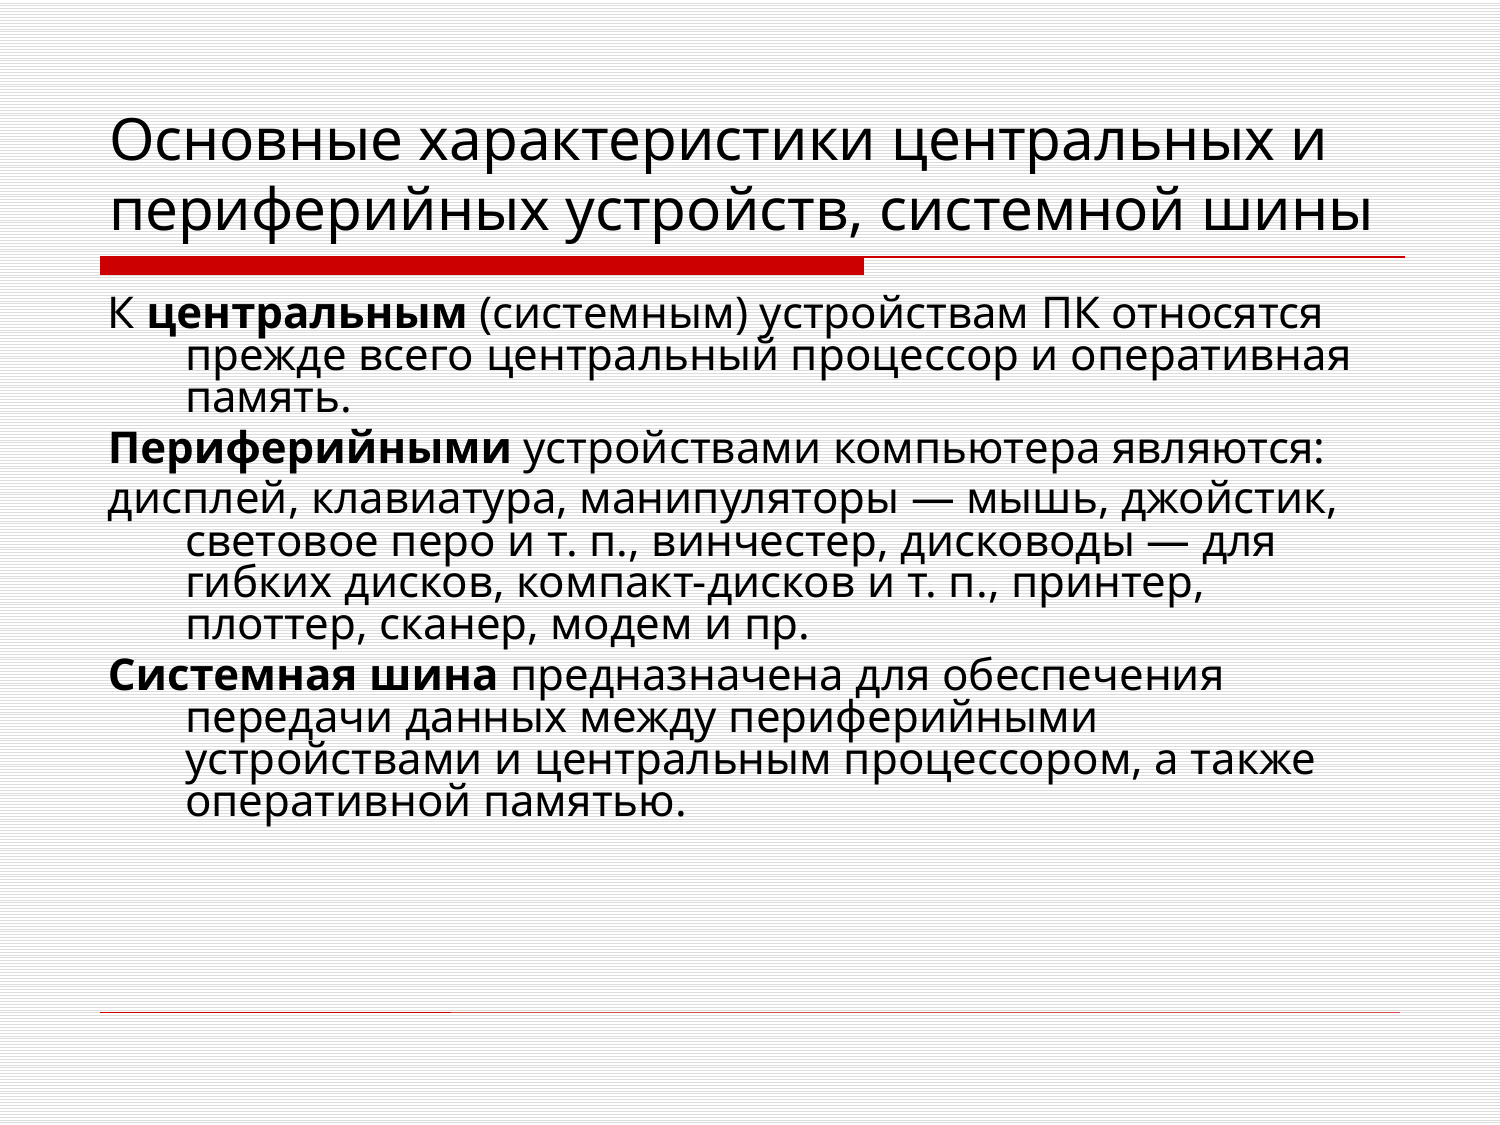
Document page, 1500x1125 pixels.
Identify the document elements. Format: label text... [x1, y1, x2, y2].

title Основные характеристики центральных и периферийных устройств, системной шины [94, 50, 1407, 250]
list К центральным (системным) устройствам ПК относятся прежде всего центральный процессор и оперативная память. Периферийными устройствами компьютера являются: дисплей, клавиатура, манипуляторы — мышь, джойстик, световое перо и т. п., винчестер, дисководы — для гибких дисков, компакт-дисков и т. п., принтер, плоттер, сканер, модем и пр. Системная шина предназначена для обеспечения передачи данных между периферийными устройствами и центральным процессором, а также оперативной памятью. [92, 287, 1406, 988]
